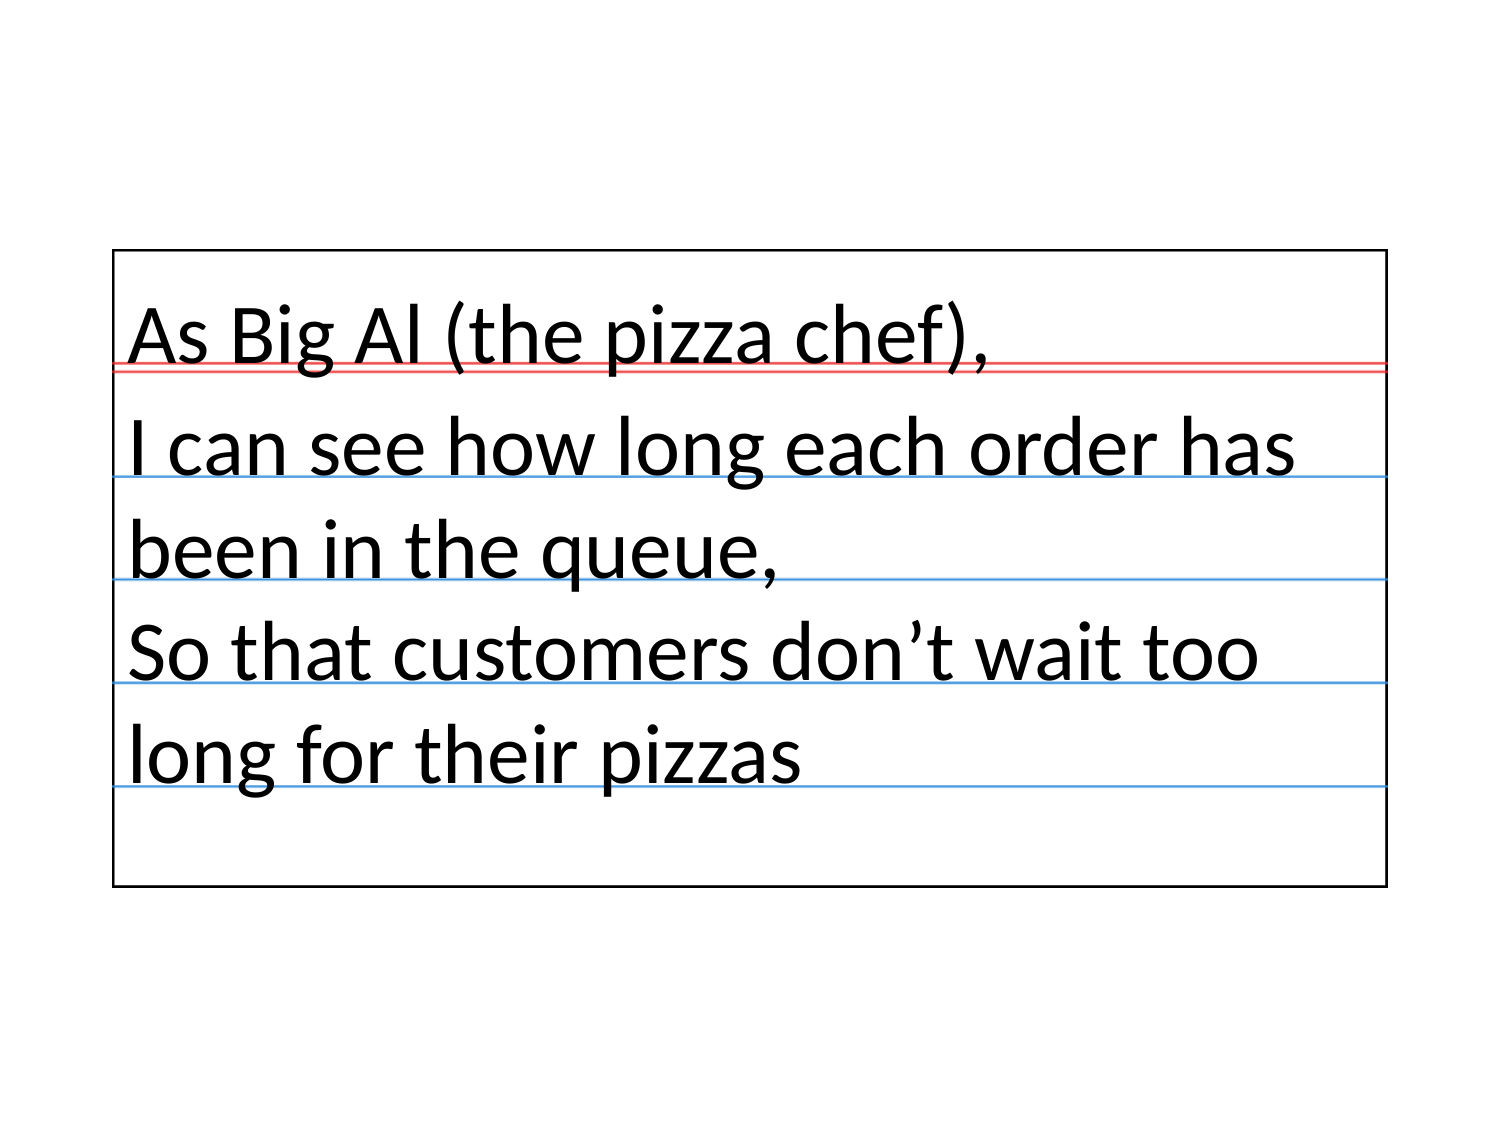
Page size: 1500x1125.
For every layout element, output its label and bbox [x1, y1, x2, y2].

picture [112, 249, 1388, 888]
